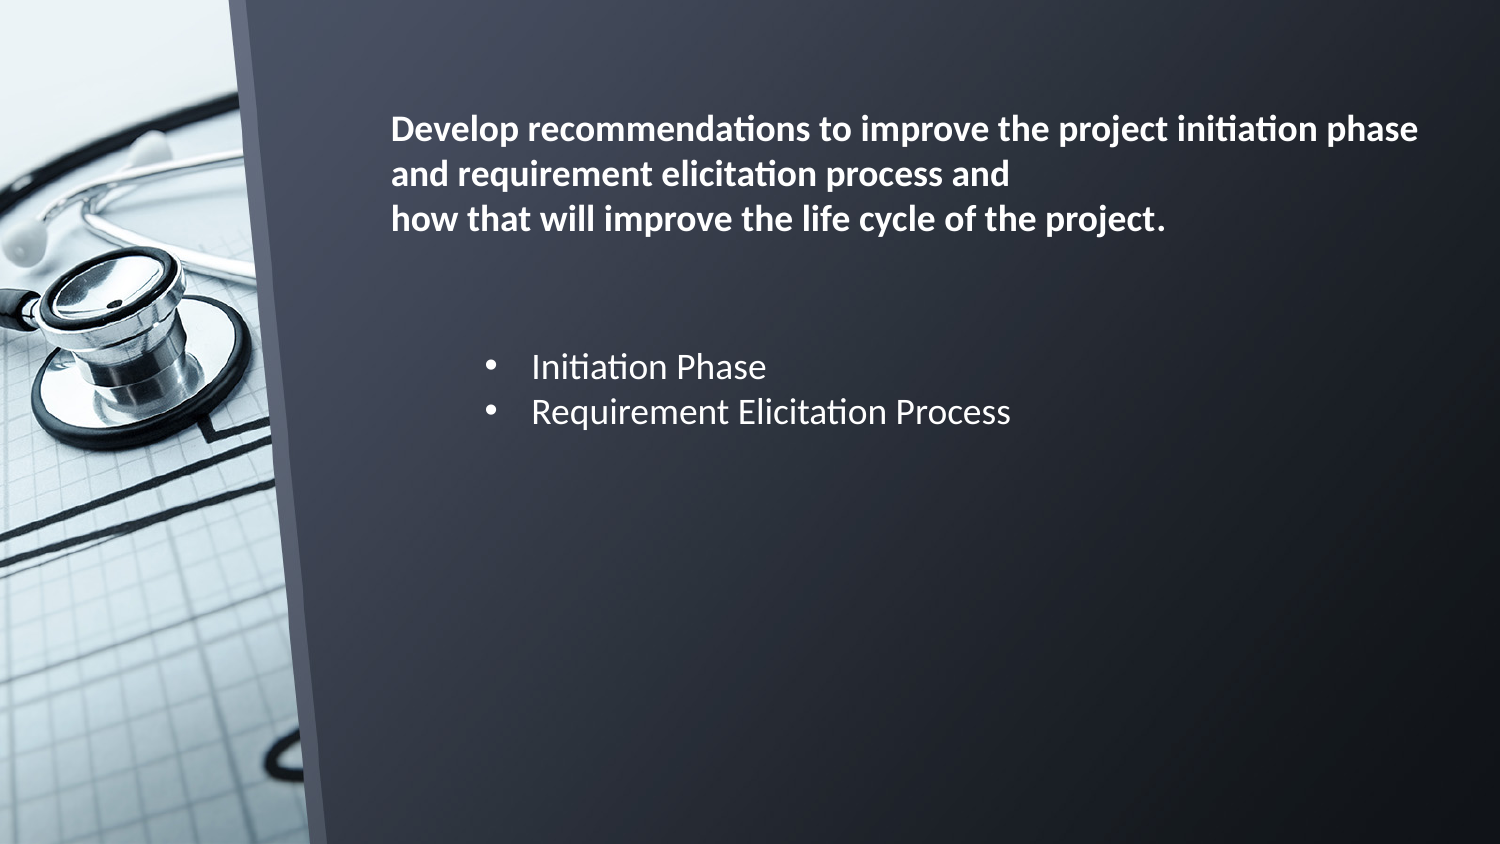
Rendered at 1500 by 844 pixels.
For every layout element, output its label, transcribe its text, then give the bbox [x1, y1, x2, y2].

text_box Initiation Phase Requirement Elicitation Process [469, 334, 1036, 439]
text_box Develop recommendations to improve the project initiation phase and requirement elicitation process and how that will improve the life cycle of the project. [376, 96, 1435, 247]
picture [0, 0, 1500, 844]
